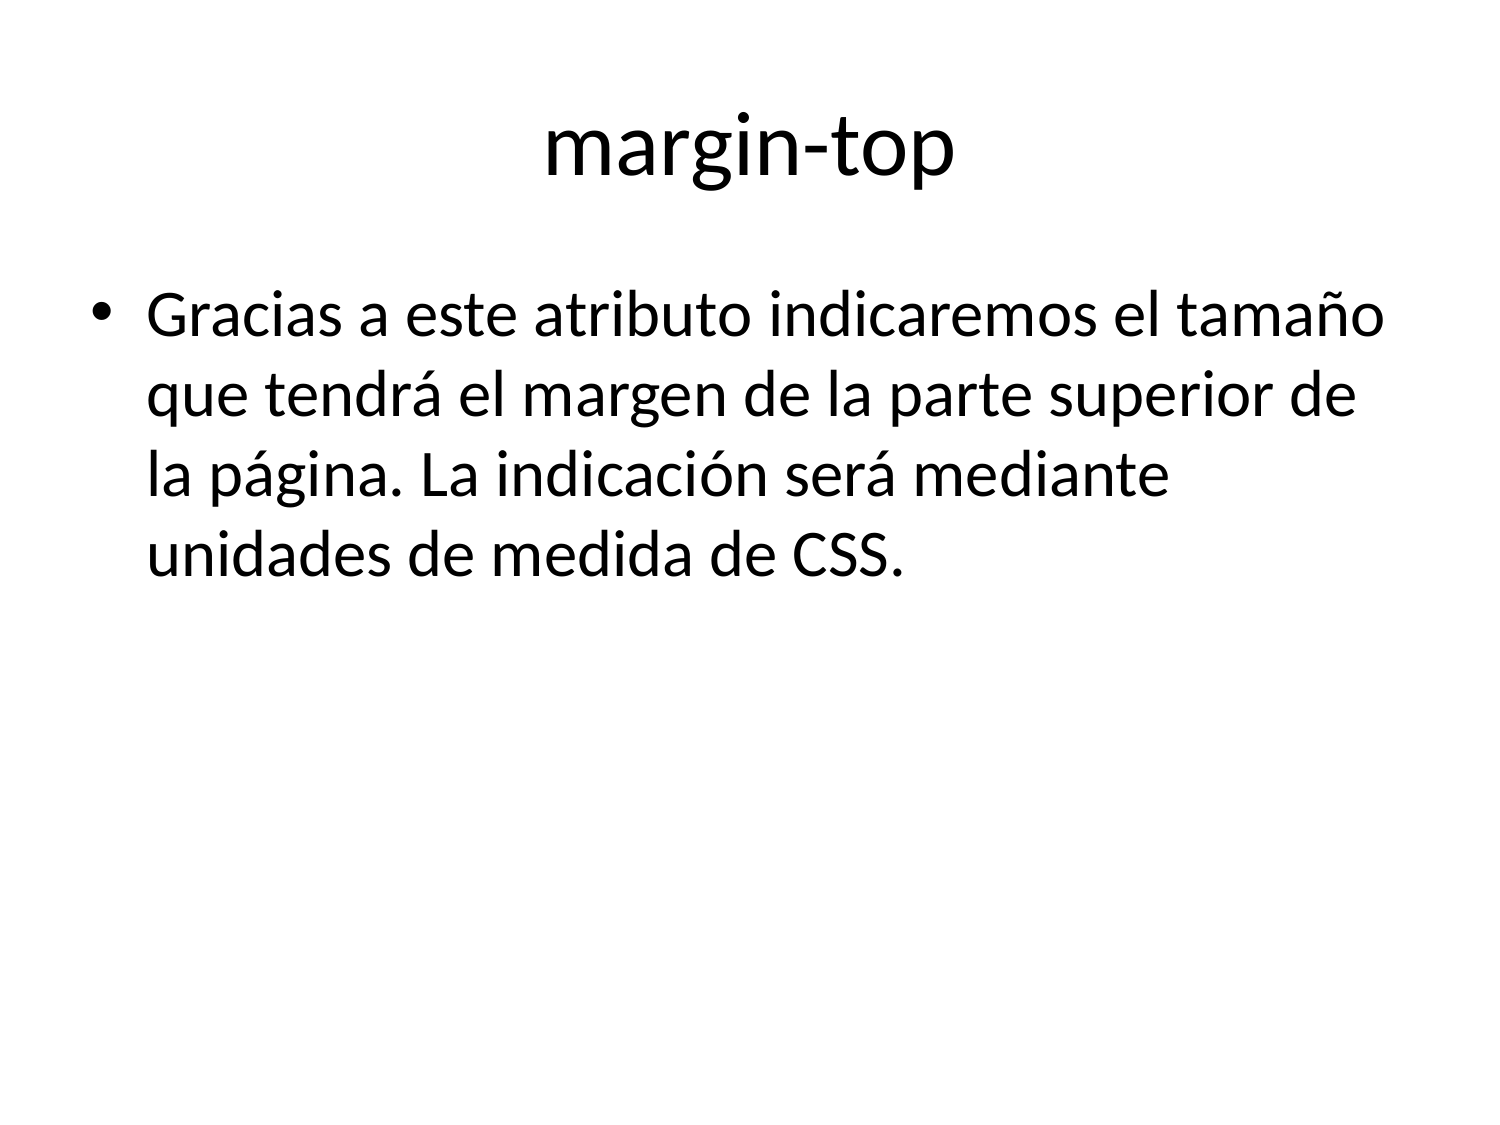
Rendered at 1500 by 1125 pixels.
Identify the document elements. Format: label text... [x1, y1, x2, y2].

list Gracias a este atributo indicaremos el tamaño que tendrá el margen de la parte superior de la página. La indicación será mediante unidades de medida de CSS. [75, 262, 1425, 1005]
title margin-top [75, 45, 1425, 233]
